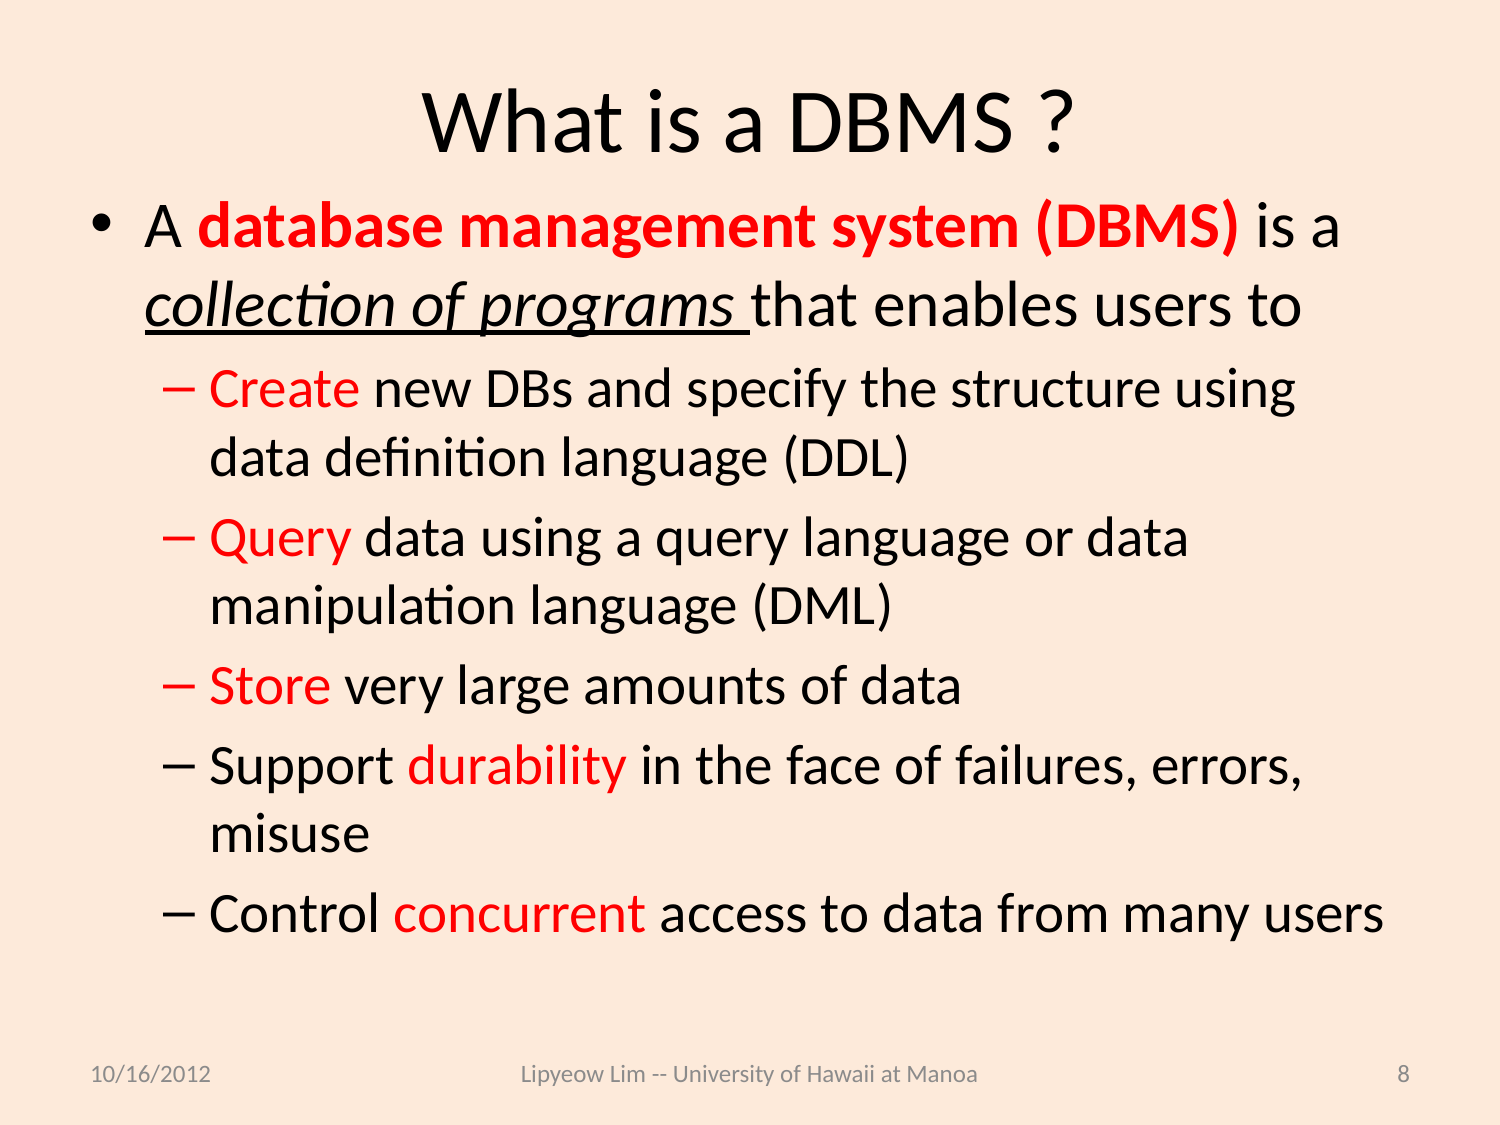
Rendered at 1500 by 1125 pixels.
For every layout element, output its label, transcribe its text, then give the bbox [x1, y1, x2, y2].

title What is a DBMS ? [74, 44, 1426, 174]
list A database management system (DBMS) is a collection of programs that enables users to Create new DBs and specify the structure using data definition language (DDL) Query data using a query language or data manipulation language (DML) Store very large amounts of data Support durability in the face of failures, errors, misuse Control concurrent access to data from many users [74, 174, 1426, 1006]
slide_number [75, 1042, 425, 1103]
slide_number 8 [1074, 1042, 1425, 1103]
footer Lipyeow Lim -- University of Hawaii at Manoa [450, 1042, 1050, 1103]
